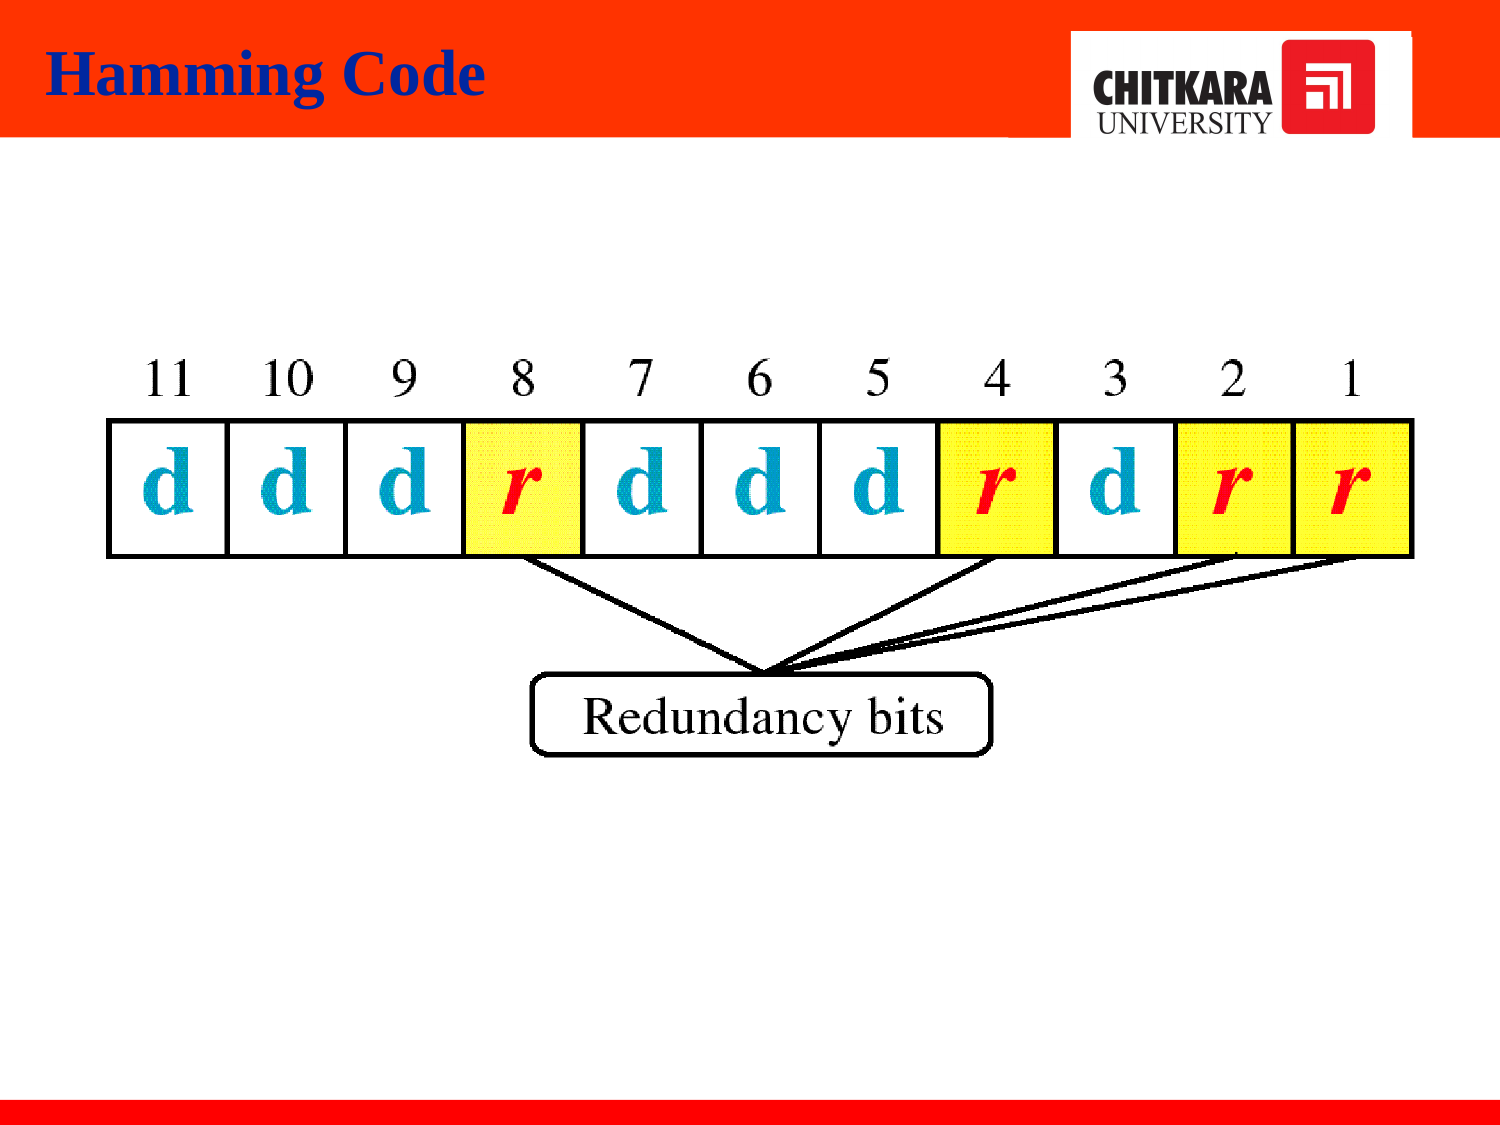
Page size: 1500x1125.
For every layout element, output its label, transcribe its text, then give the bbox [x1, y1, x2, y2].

picture [105, 345, 1415, 758]
text_box Hamming Code [30, 22, 842, 116]
picture [1074, 37, 1390, 138]
